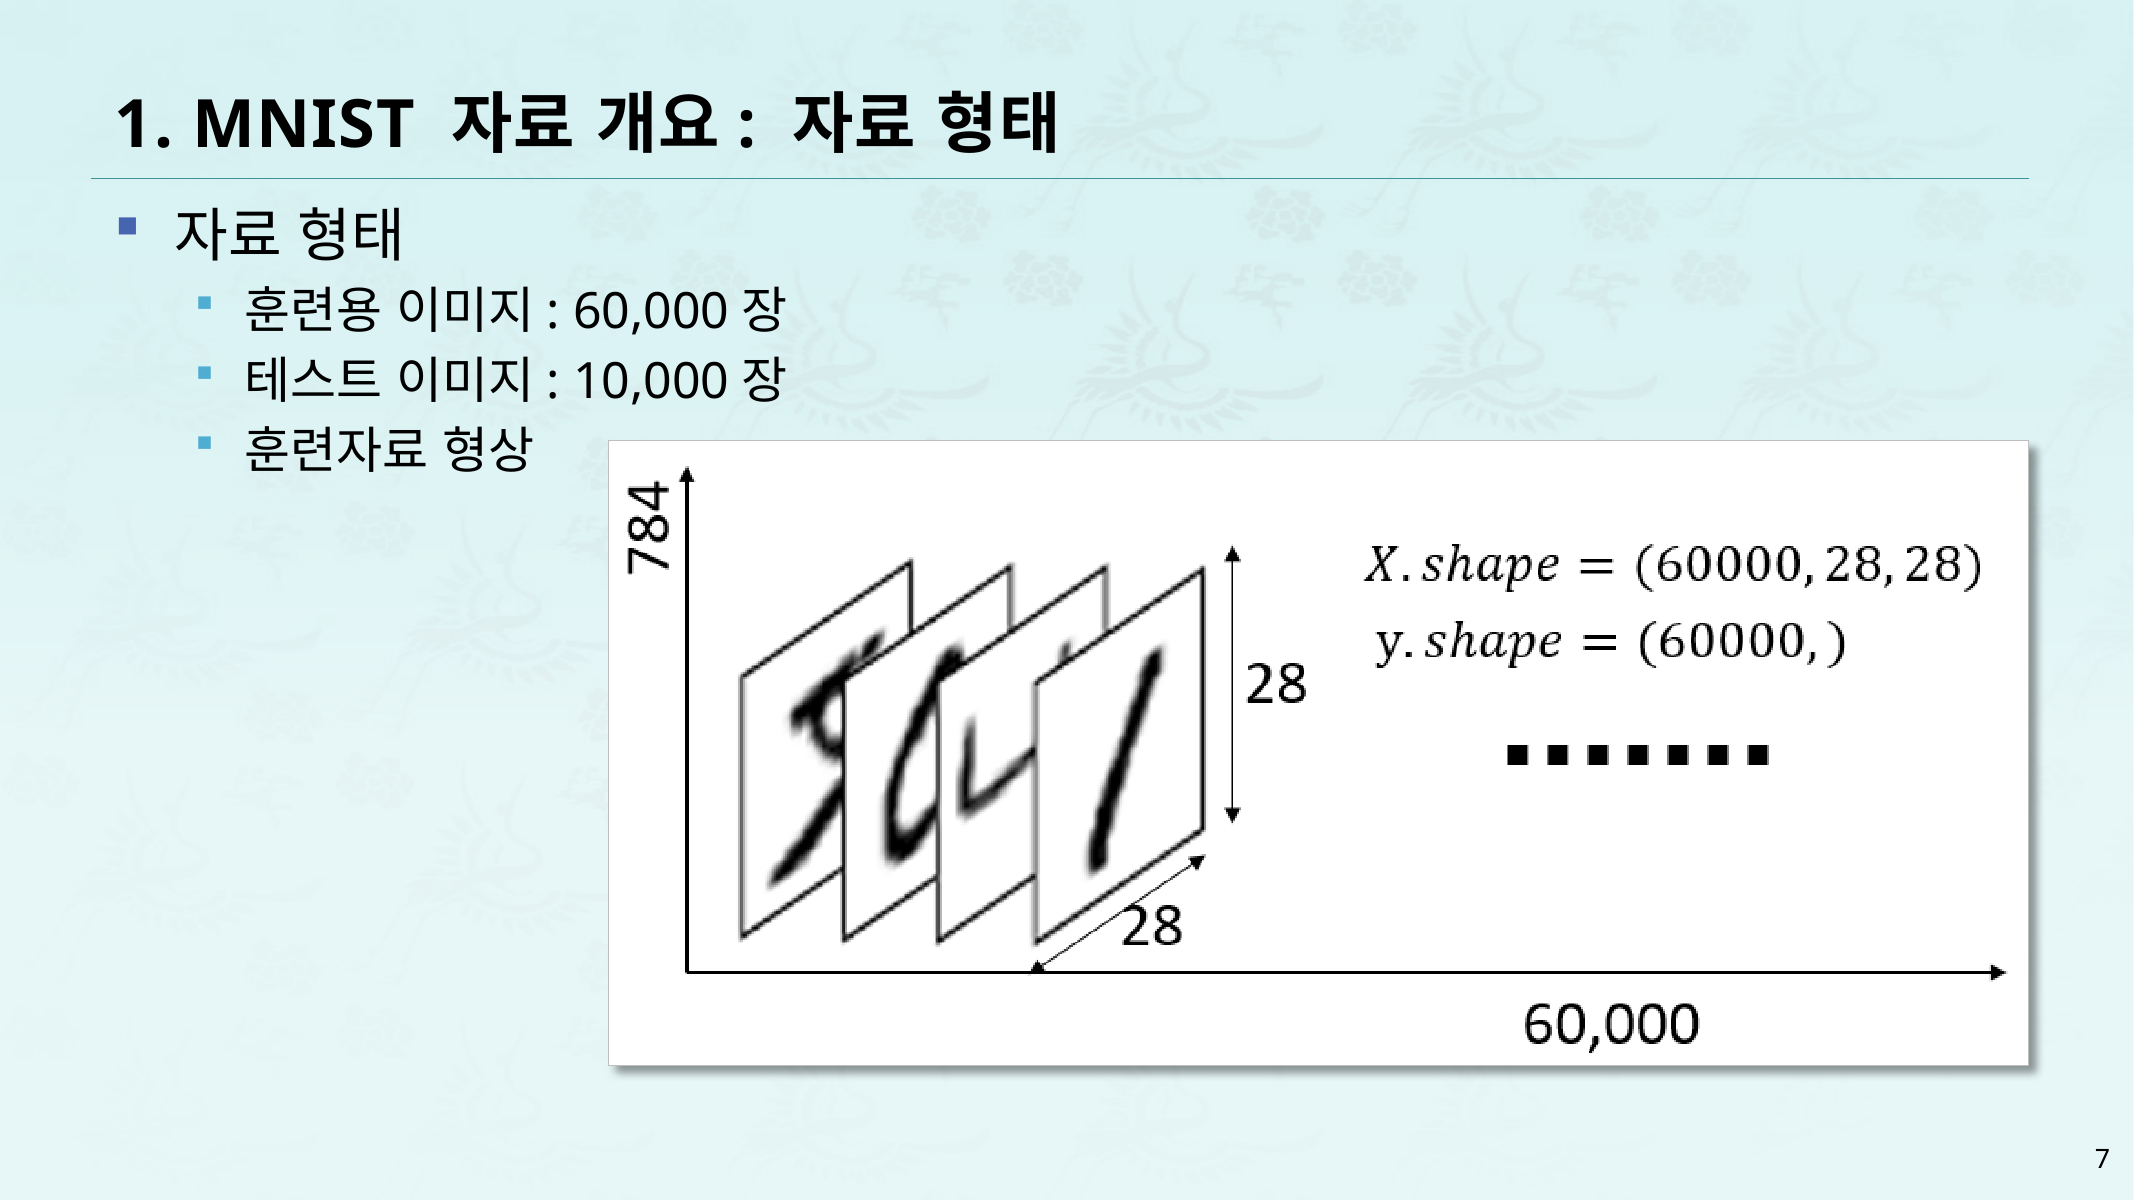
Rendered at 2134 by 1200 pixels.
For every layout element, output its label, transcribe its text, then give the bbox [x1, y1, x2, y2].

picture [608, 440, 2030, 1066]
list 자료 형태 훈련용 이미지: 60,000장 테스트 이미지: 10,000장 훈련자료 형상 [99, 191, 1044, 1129]
slide_number 7 [1937, 1128, 2125, 1193]
title 1. MNIST 자료 개요: 자료 형태 [99, 62, 2029, 179]
